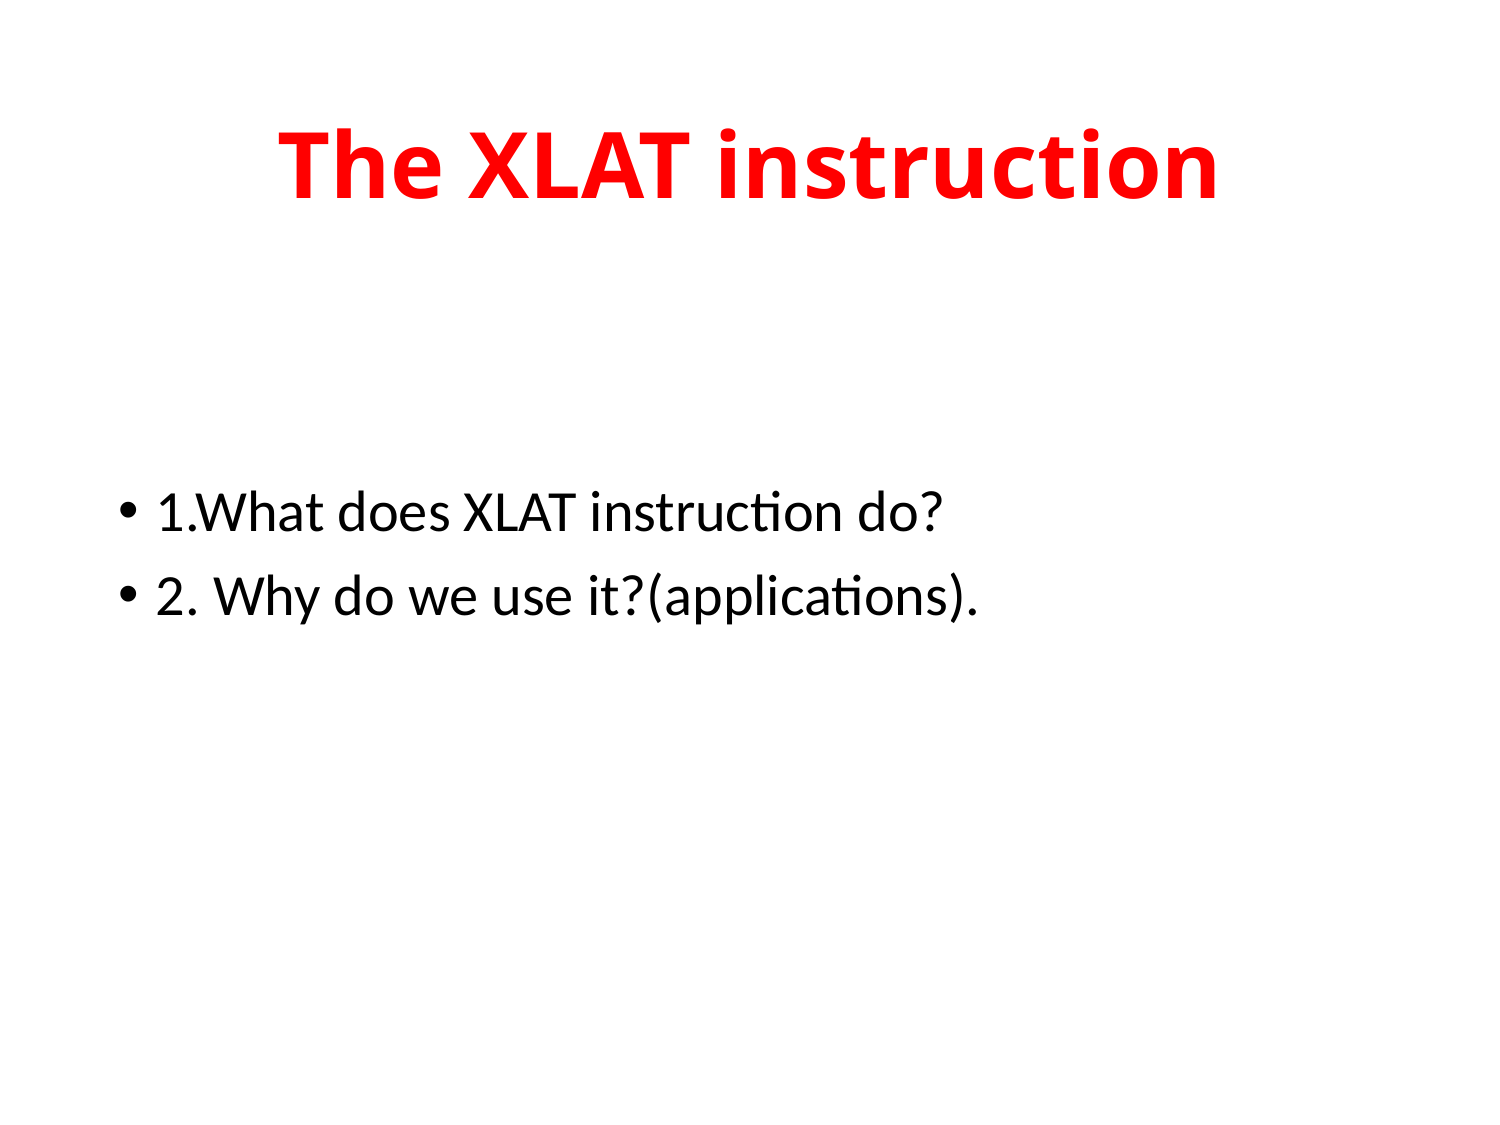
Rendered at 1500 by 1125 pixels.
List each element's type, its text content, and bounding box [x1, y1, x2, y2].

title The XLAT instruction [103, 59, 1397, 278]
list 1.What does XLAT instruction do? 2. Why do we use it?(applications). [103, 299, 1397, 775]
